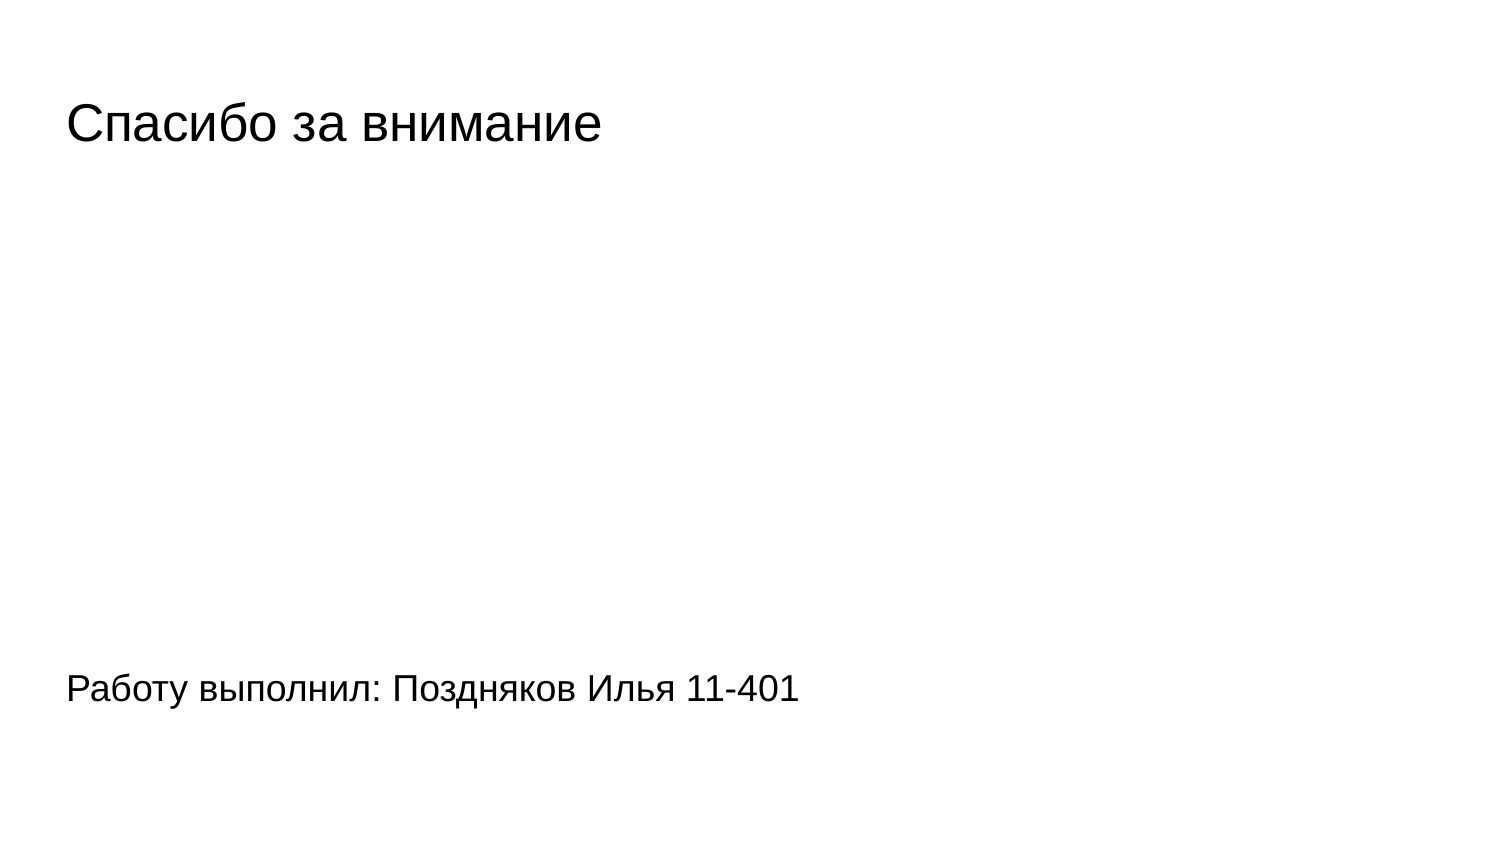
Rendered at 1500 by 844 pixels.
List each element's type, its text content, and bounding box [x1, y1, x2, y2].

title Спасибо за внимание [51, 72, 1449, 167]
list Работу выполнил: Поздняков Илья 11-401 [51, 189, 1449, 750]
